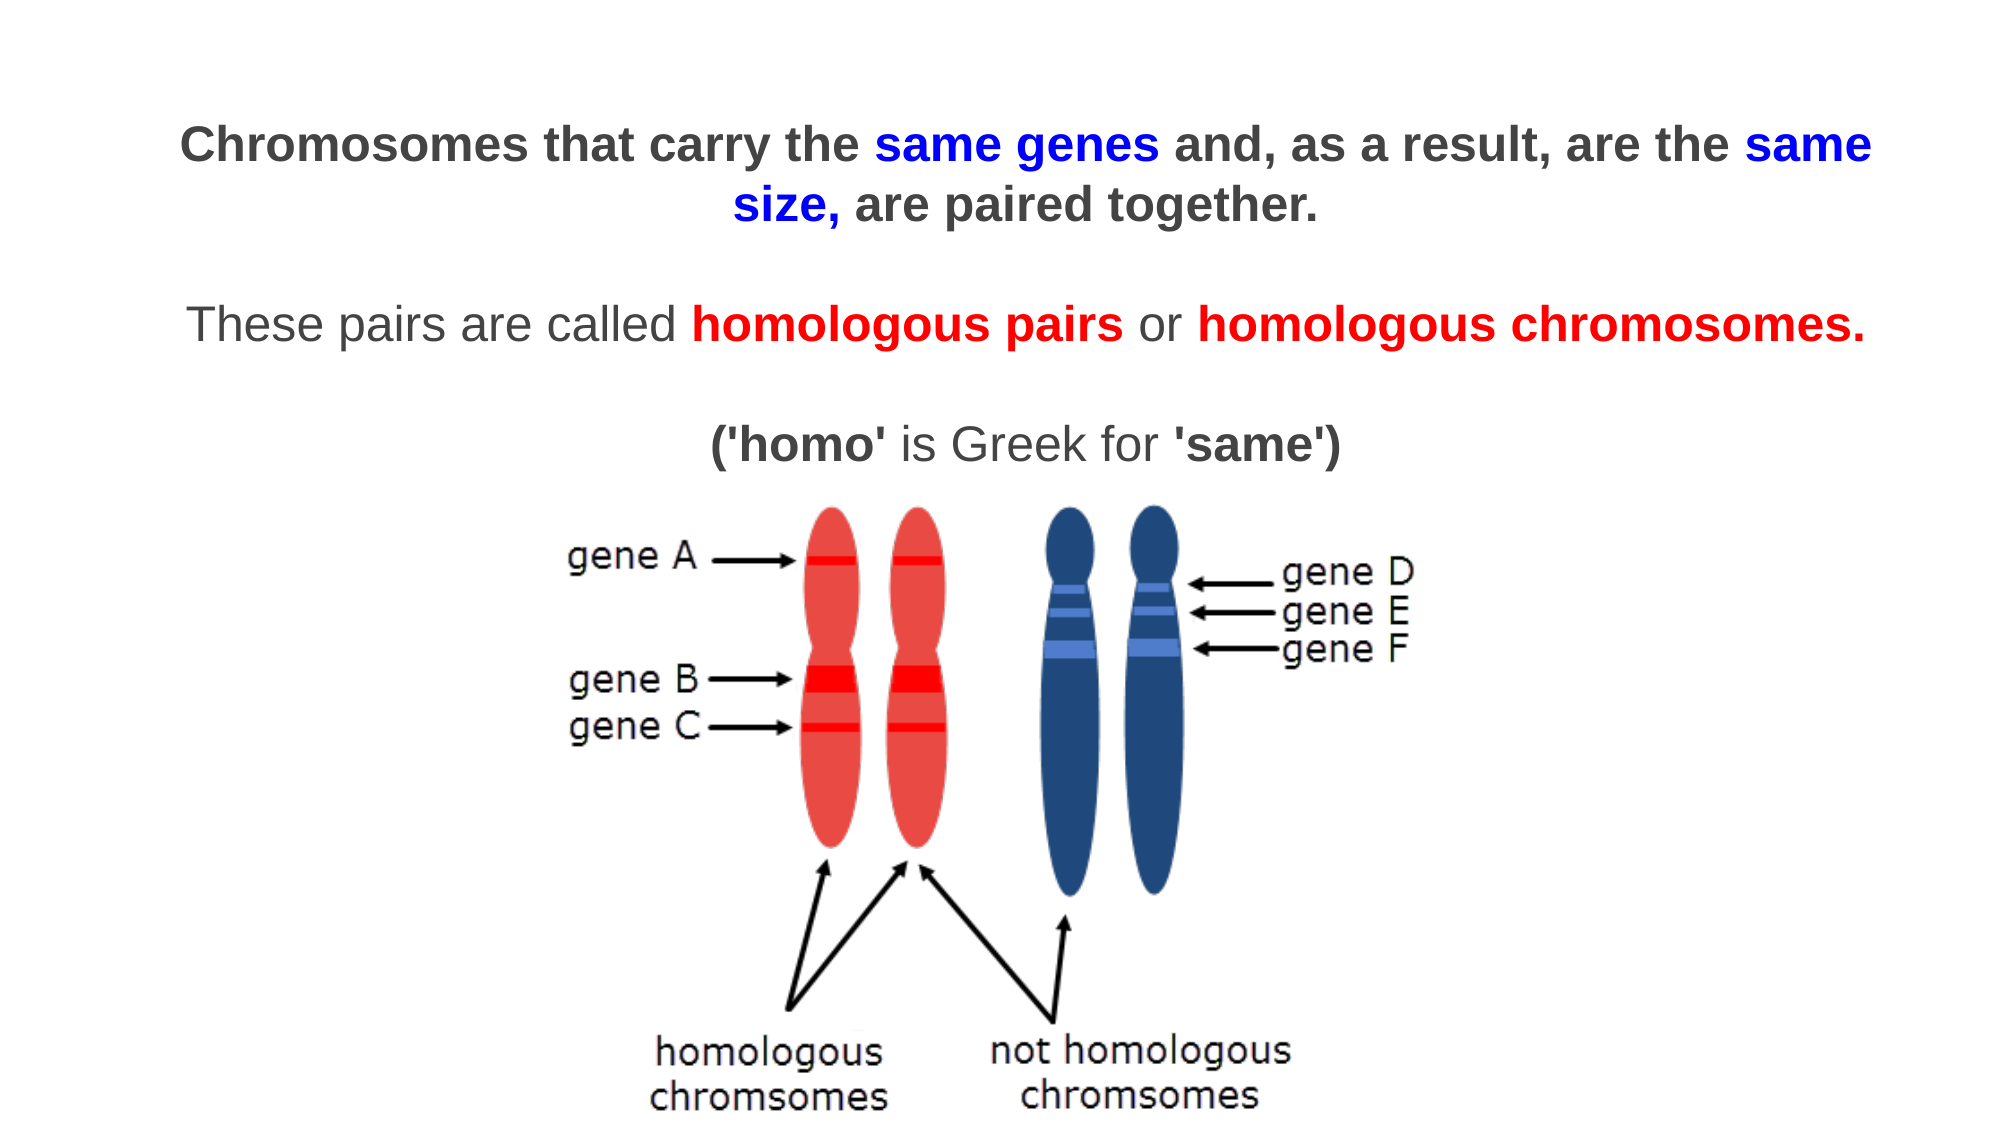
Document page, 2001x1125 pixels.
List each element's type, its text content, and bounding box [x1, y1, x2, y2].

picture [565, 501, 1425, 1125]
text_box Chromosomes that carry the same genes and, as a result, are the same size, are paired together. These pairs are called homologous pairs or homologous chromosomes. ('homo' is Greek for 'same') [77, 104, 1975, 479]
